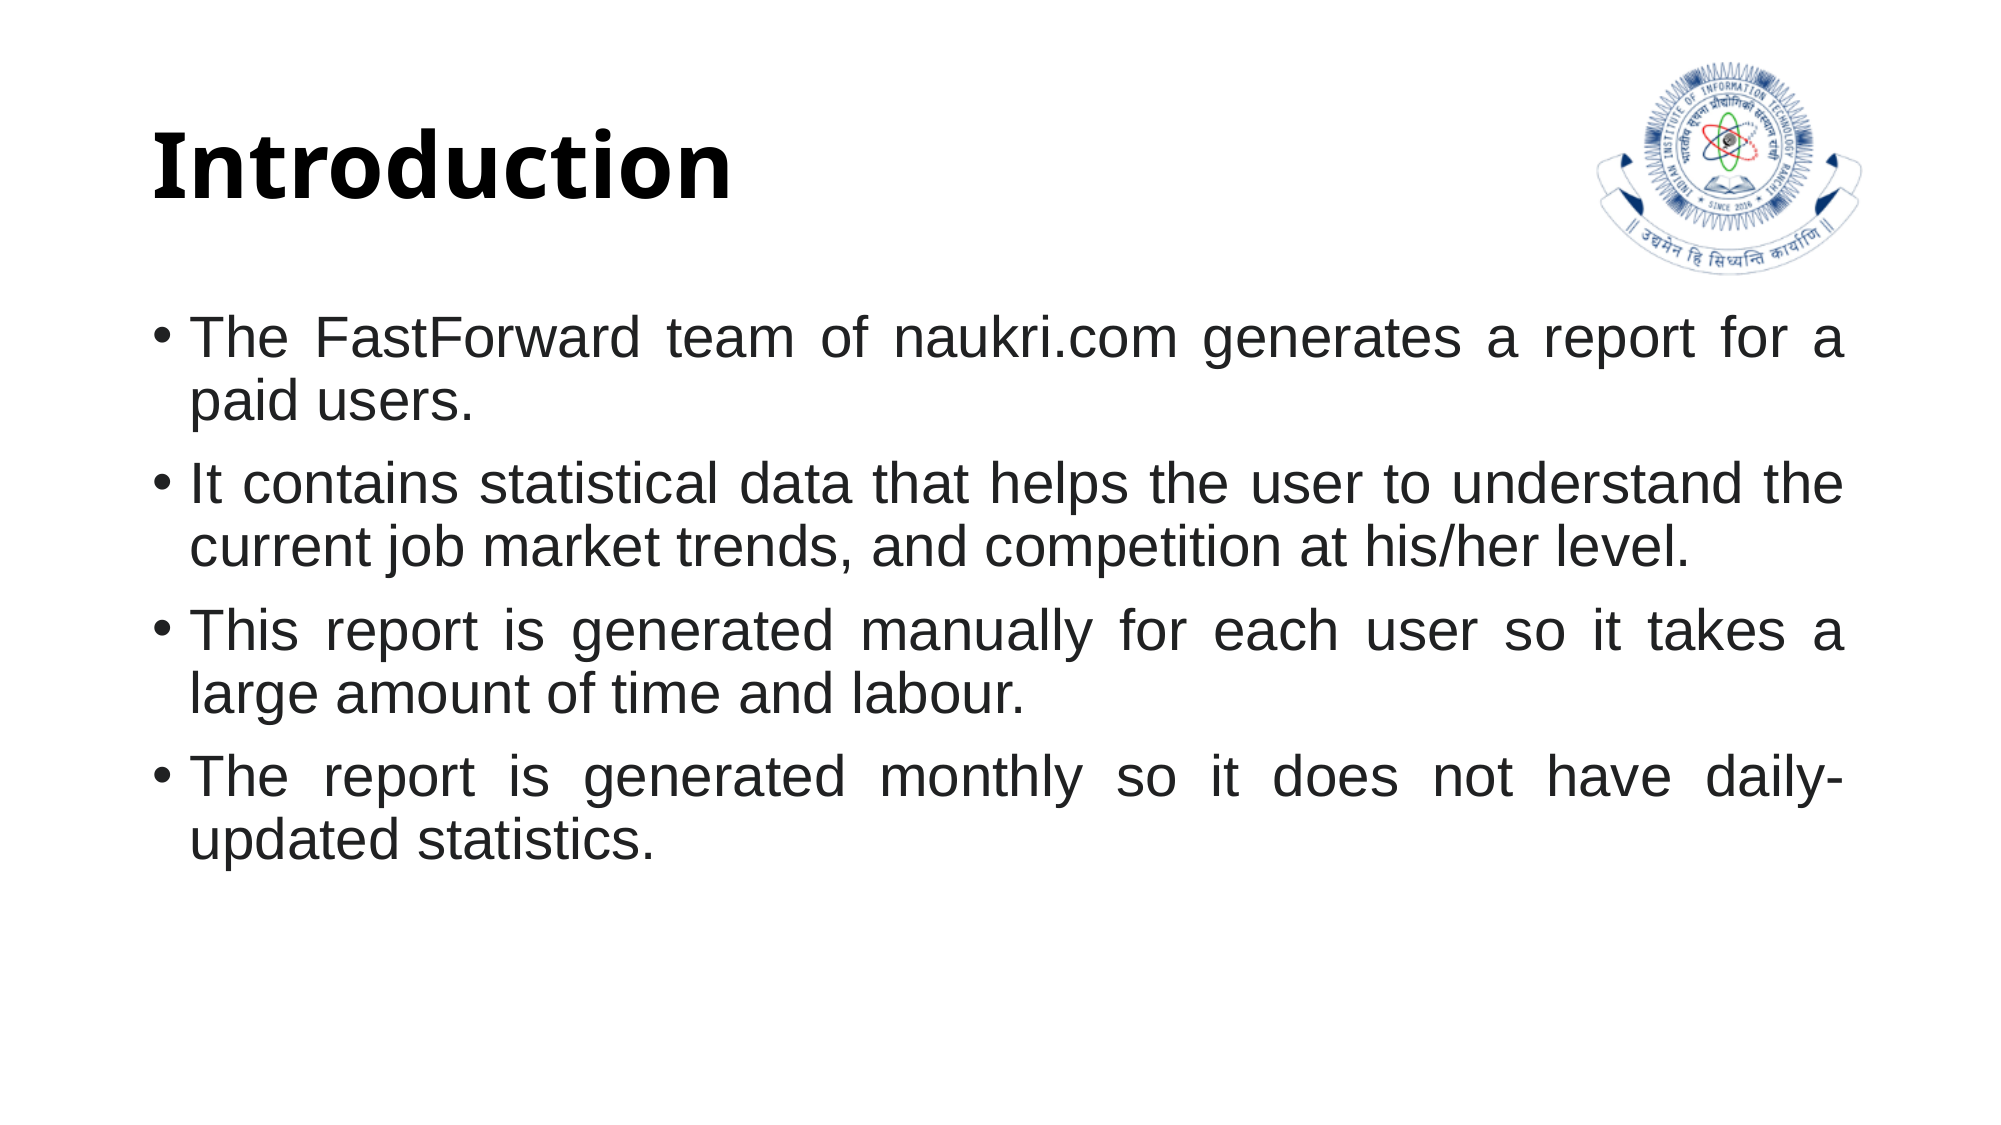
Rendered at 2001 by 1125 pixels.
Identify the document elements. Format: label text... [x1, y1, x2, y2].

title Introduction [137, 59, 1863, 278]
picture [1595, 61, 1863, 276]
list The FastForward team of naukri.com generates a report for a paid users. It contains statistical data that helps the user to understand the current job market trends, and competition at his/her level. This report is generated manually for each user so it takes a large amount of time and labour. The report is generated monthly so it does not have daily-updated statistics. [137, 299, 1863, 1014]
